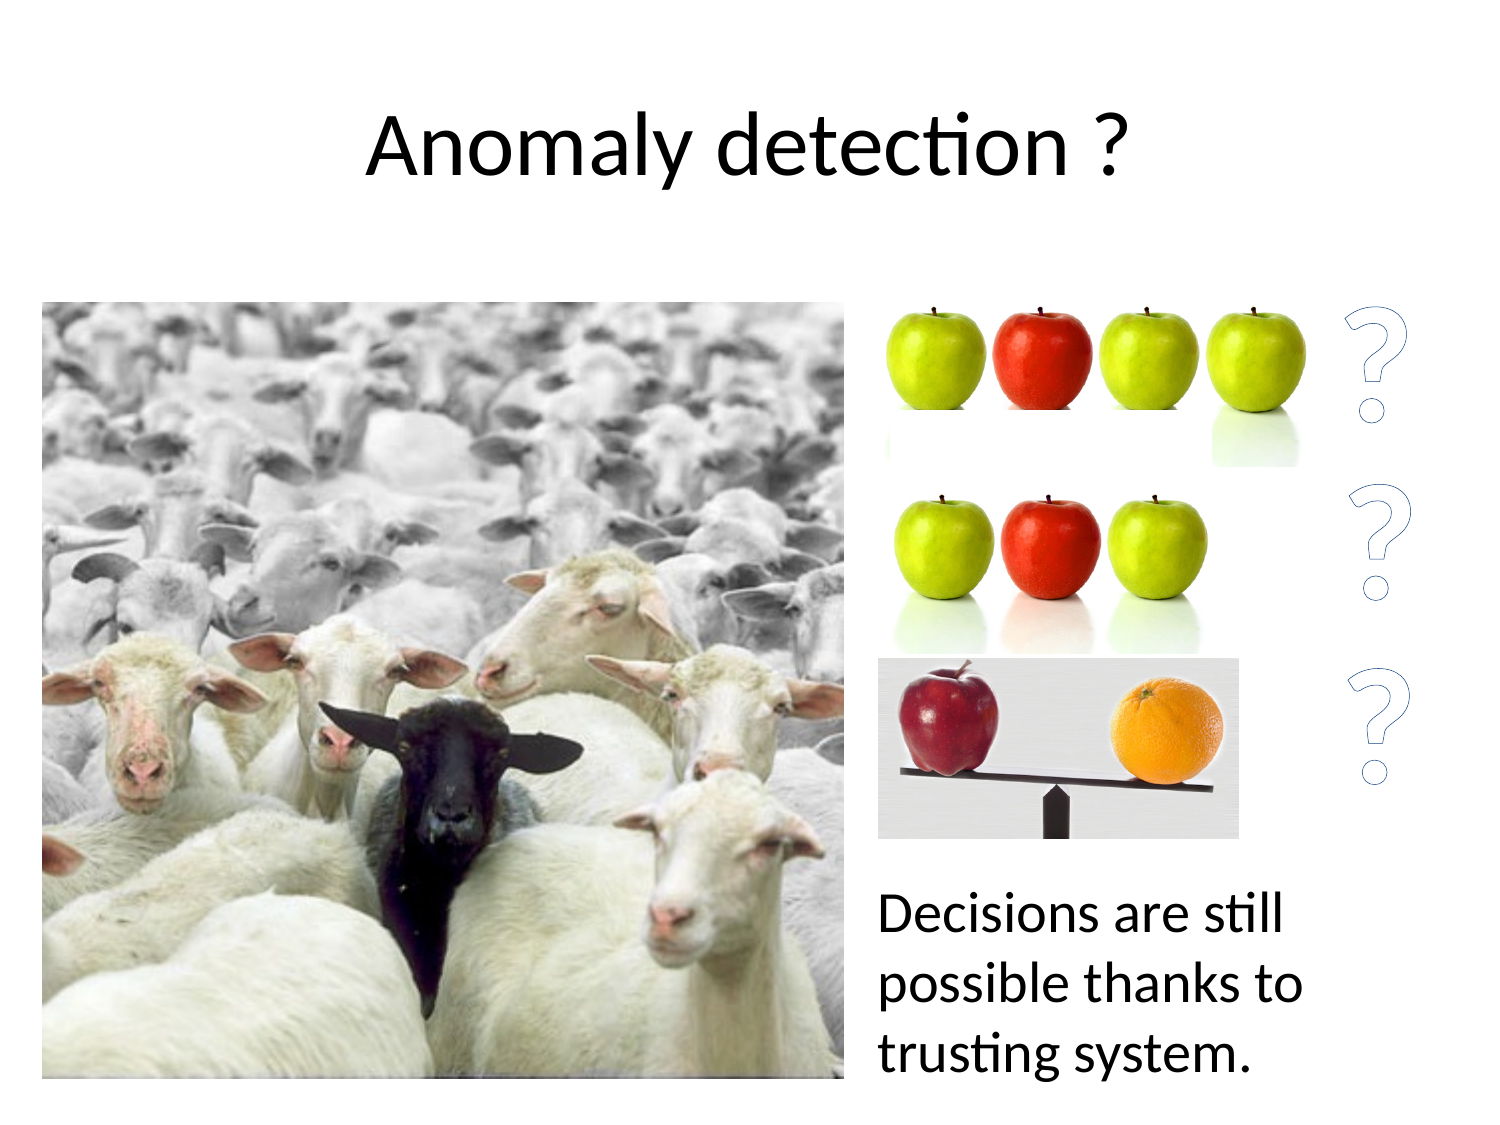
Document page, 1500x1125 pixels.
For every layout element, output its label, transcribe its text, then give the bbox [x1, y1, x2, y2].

text_box Decisions are still possible thanks to trusting system. [863, 867, 1454, 1092]
text_box ? [1324, 609, 1433, 825]
picture [878, 657, 1240, 839]
picture [42, 302, 844, 1079]
title Anomaly detection ? [75, 45, 1425, 233]
text_box ? [1325, 425, 1434, 641]
text_box ? [1321, 247, 1430, 463]
picture [882, 222, 1310, 655]
